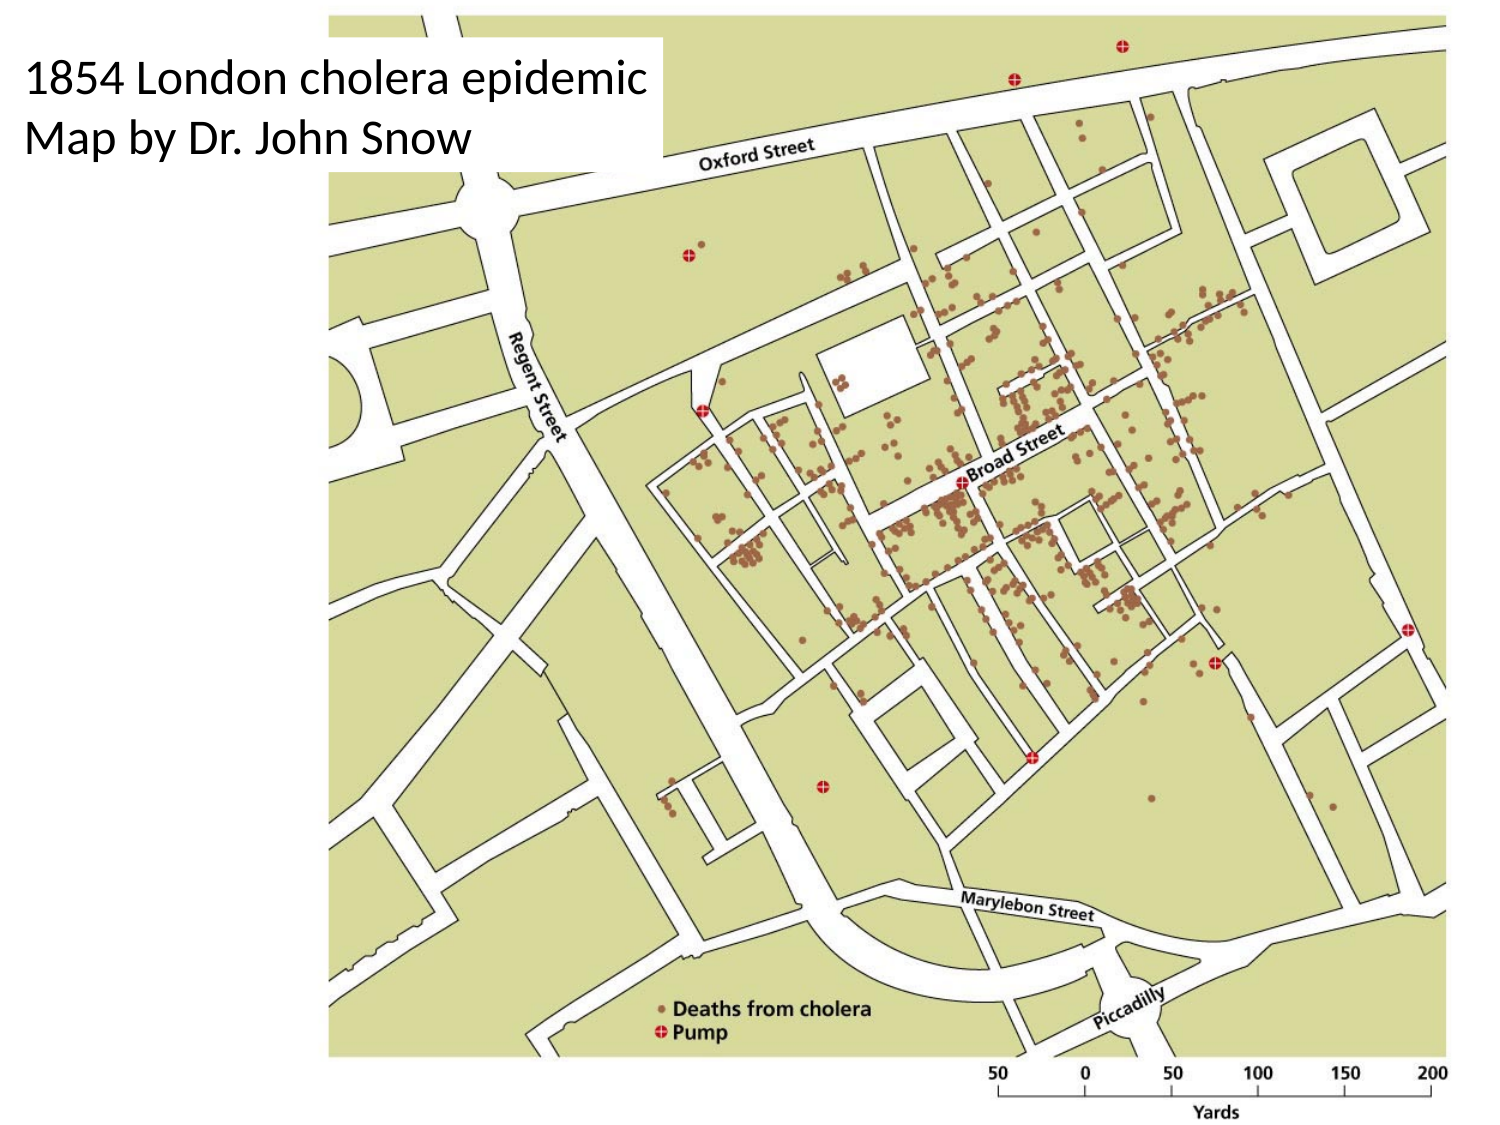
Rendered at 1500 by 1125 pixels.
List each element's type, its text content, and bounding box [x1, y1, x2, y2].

picture [299, 0, 1476, 1125]
text_box 1854 London cholera epidemic Map by Dr. John Snow [8, 37, 294, 173]
